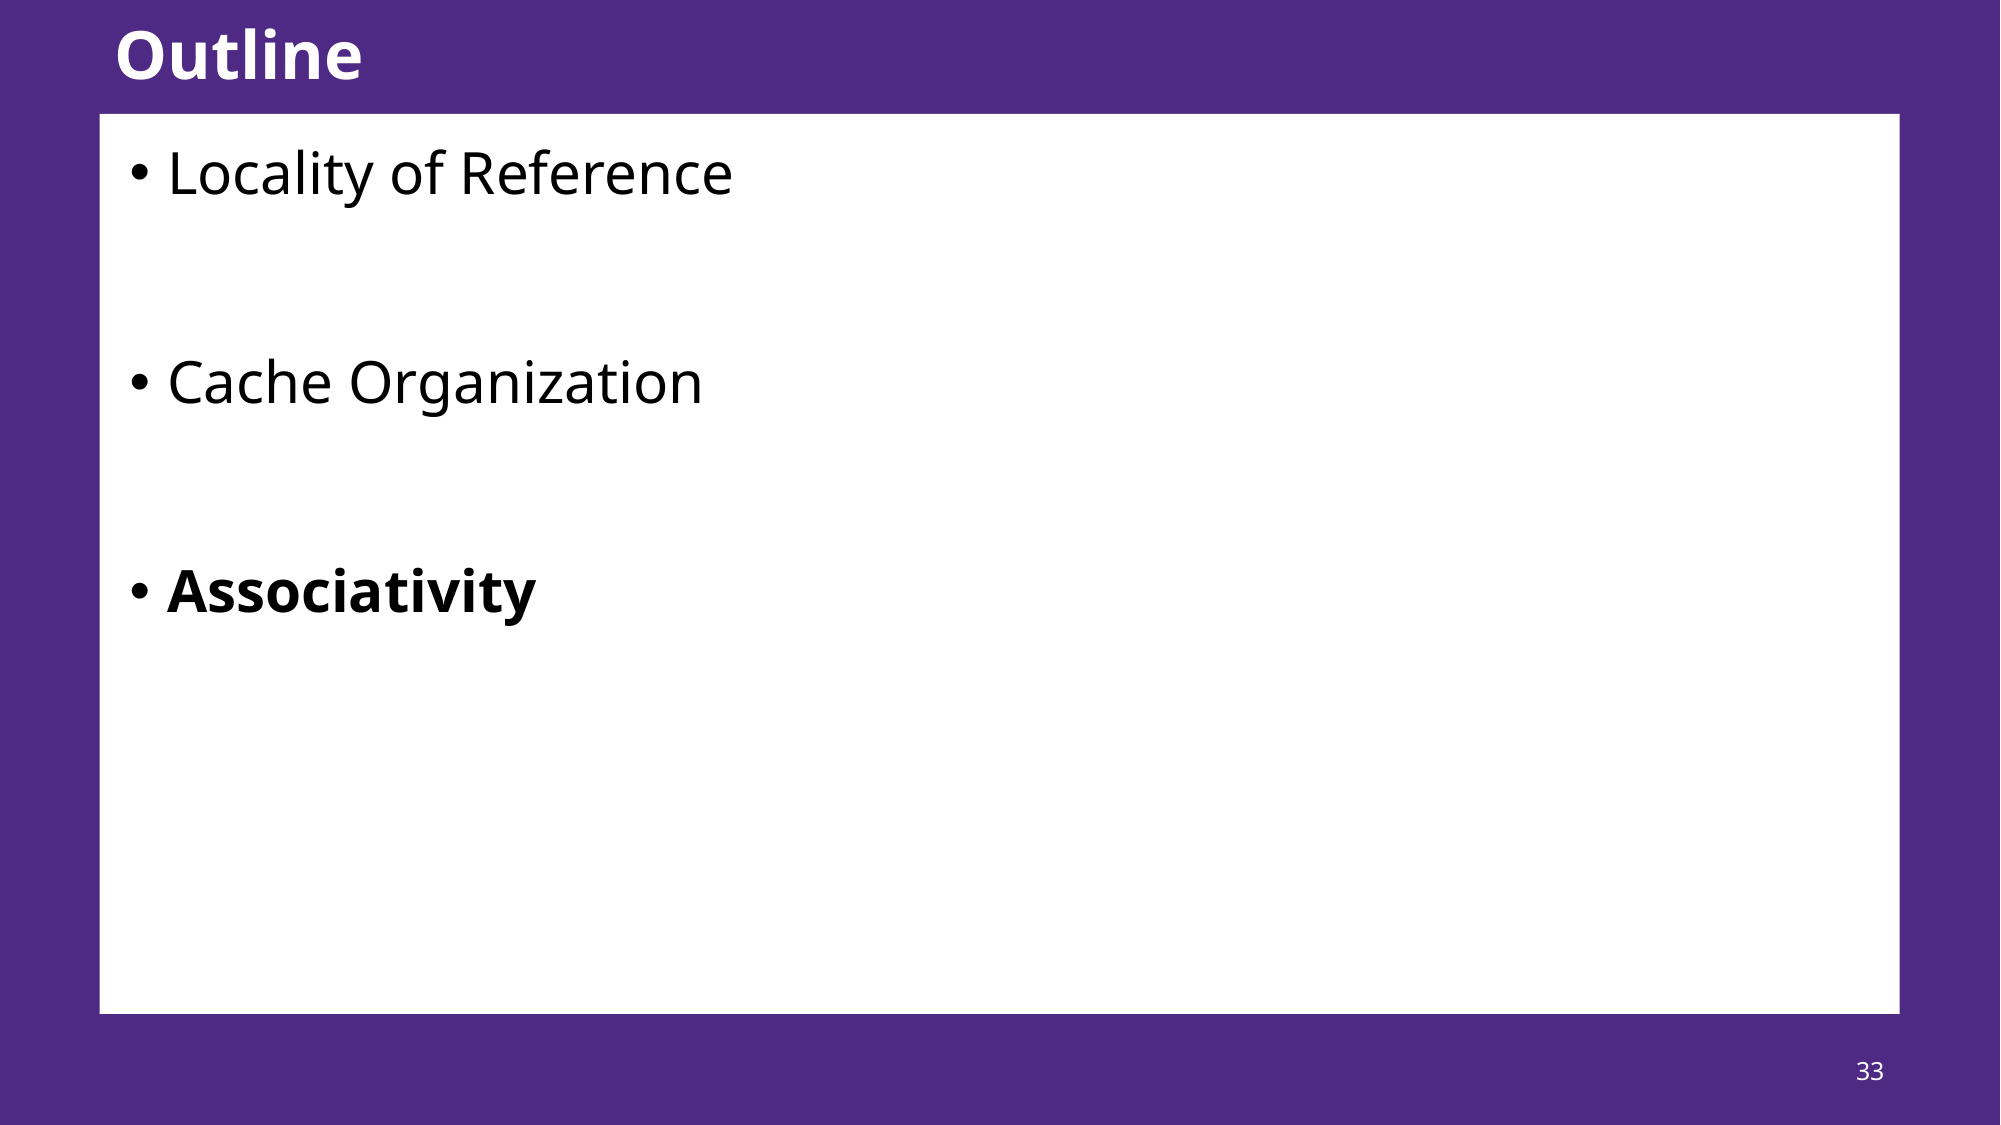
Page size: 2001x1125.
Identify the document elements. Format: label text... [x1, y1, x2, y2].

list Locality of Reference Cache Organization Associativity [99, 114, 1900, 1014]
title Outline [99, 1, 1900, 114]
slide_number 33 [1749, 1042, 1900, 1103]
